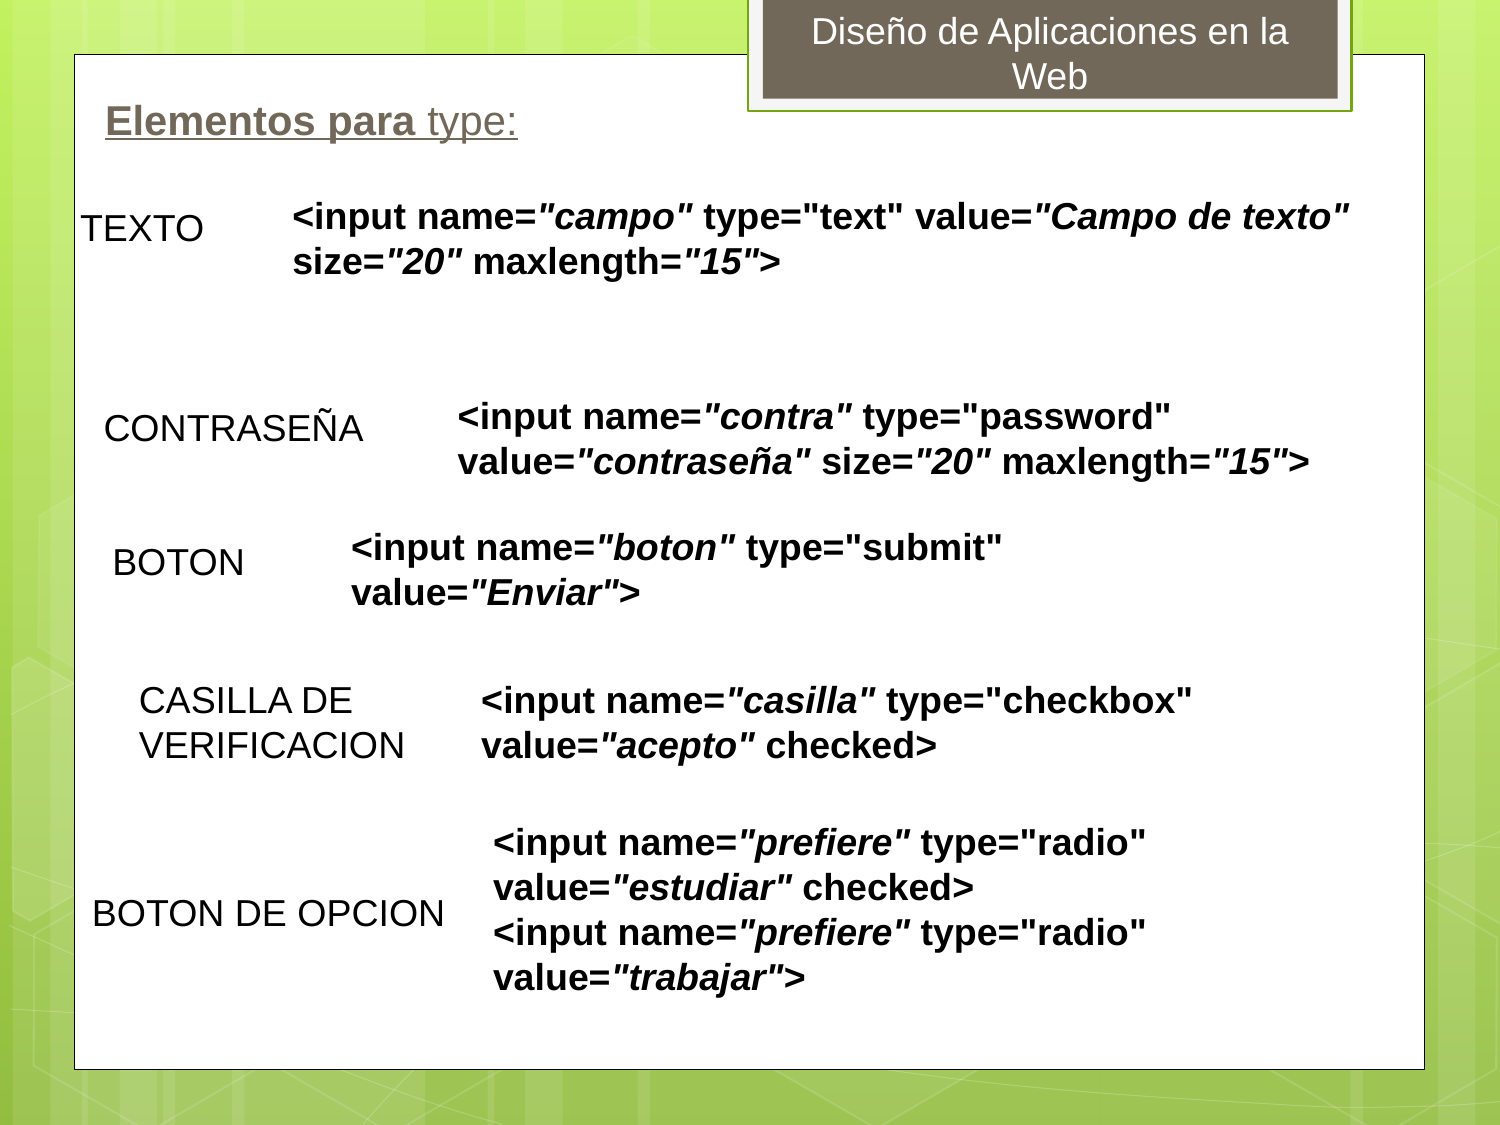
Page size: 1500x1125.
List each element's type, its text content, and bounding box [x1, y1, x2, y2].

text_box <input name="campo" type="text" value="Campo de texto" size="20" maxlength="15"> [277, 184, 1459, 290]
text_box <input name="contra" type="password" value="contraseña" size="20" maxlength="15"> [442, 384, 1436, 489]
text_box CASILLA DE VERIFICACION [123, 668, 423, 774]
text_box Elementos para type: [90, 86, 533, 152]
text_box <input name="casilla" type="checkbox" value="acepto" checked> [466, 668, 1412, 774]
text_box TEXTO [65, 196, 220, 257]
text_box BOTON [97, 530, 261, 590]
text_box <input name="boton" type="submit" value="Enviar"> [336, 515, 1152, 621]
text_box BOTON DE OPCION [77, 881, 461, 942]
text_box CONTRASEÑA [88, 397, 379, 457]
text_box <input name="prefiere" type="radio" value="estudiar" checked> <input name="prefiere" type="radio" value="trabajar"> [478, 810, 1353, 1006]
